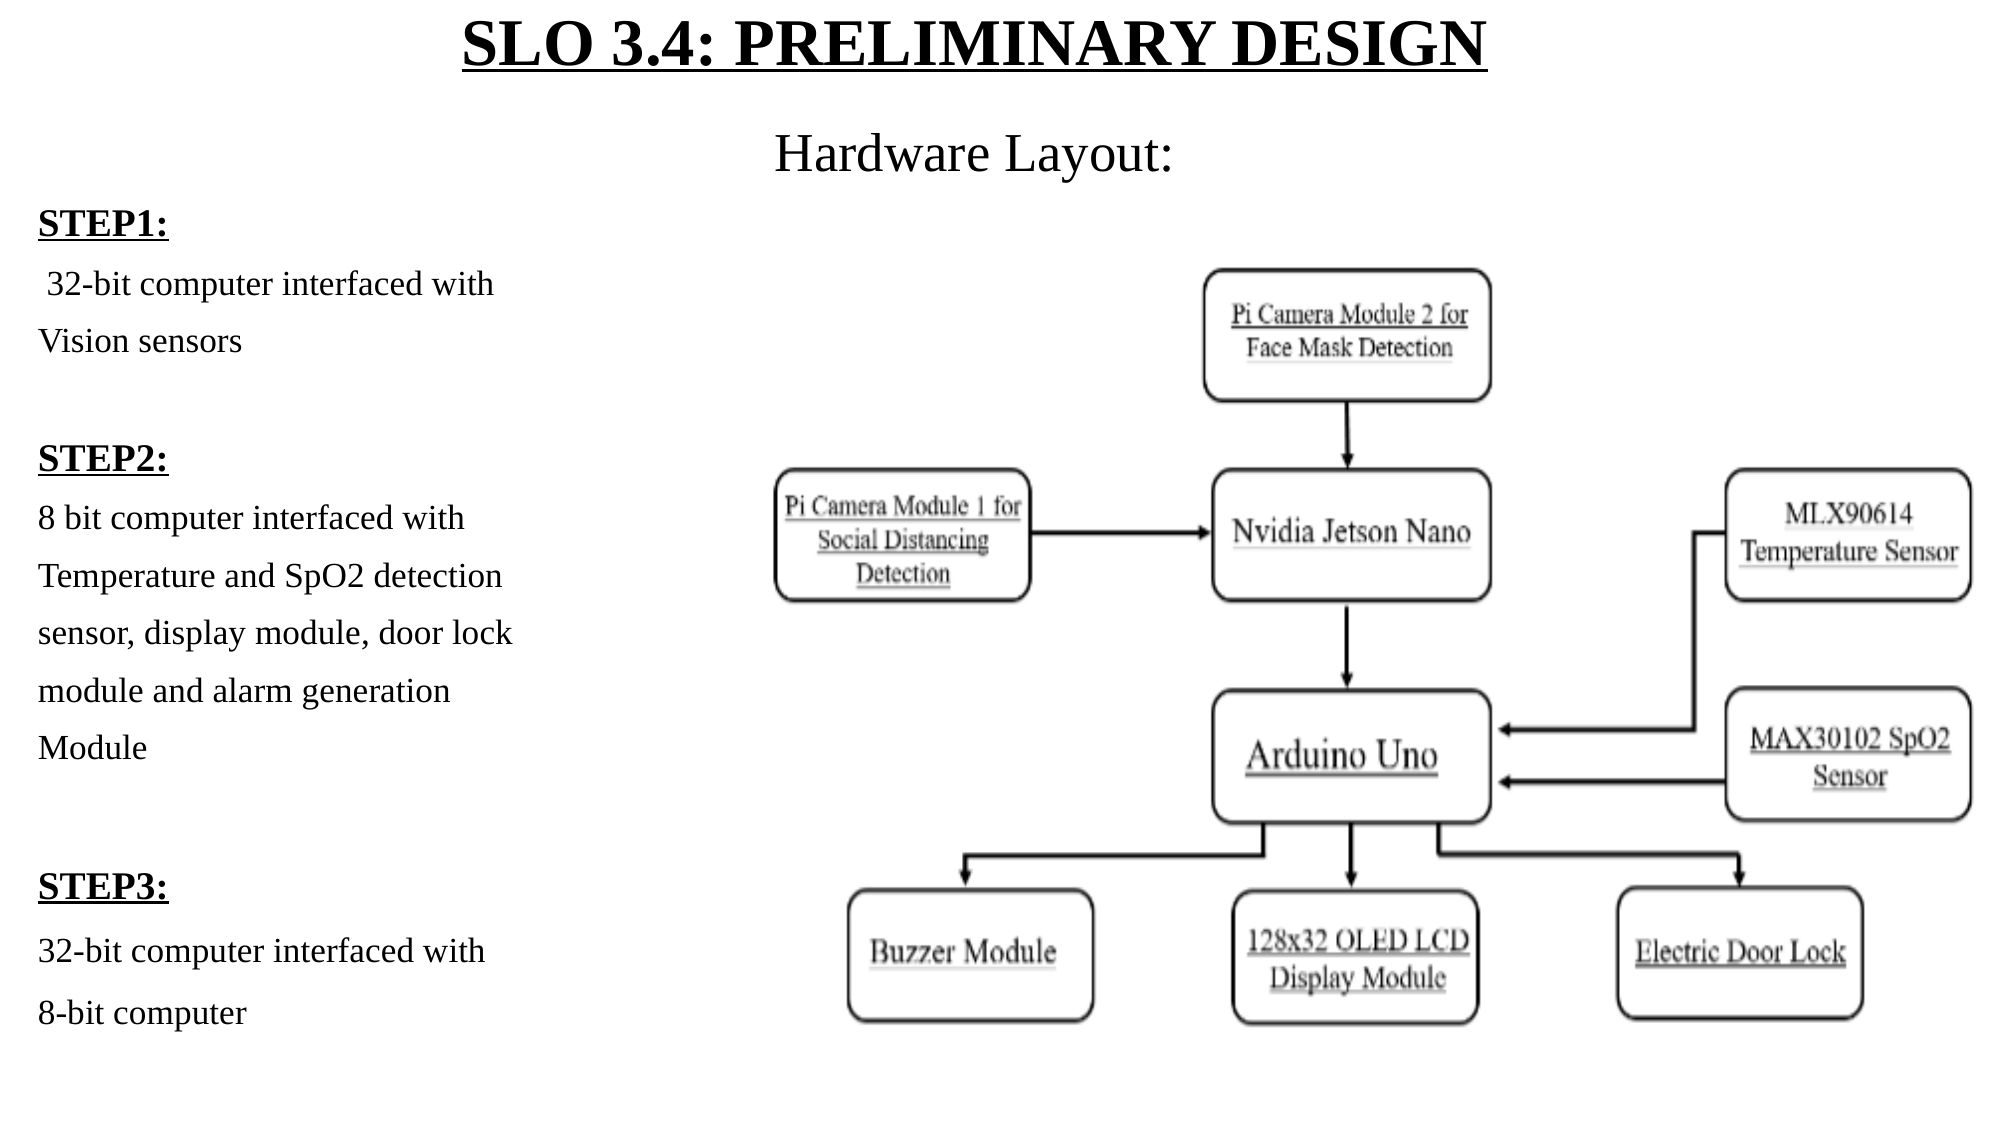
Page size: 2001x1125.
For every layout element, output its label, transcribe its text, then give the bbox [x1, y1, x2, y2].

text_box SLO 3.4: PRELIMINARY DESIGN [112, 0, 1838, 116]
picture [765, 257, 1984, 1039]
text_box Hardware Layout: STEP1: 32-bit computer interfaced with Vision sensors STEP2: 8 bit computer interfaced with Temperature and SpO2 detection sensor, display module, door lock module and alarm generation Module STEP3: 32-bit computer interfaced with 8-bit computer [23, 117, 1927, 1039]
